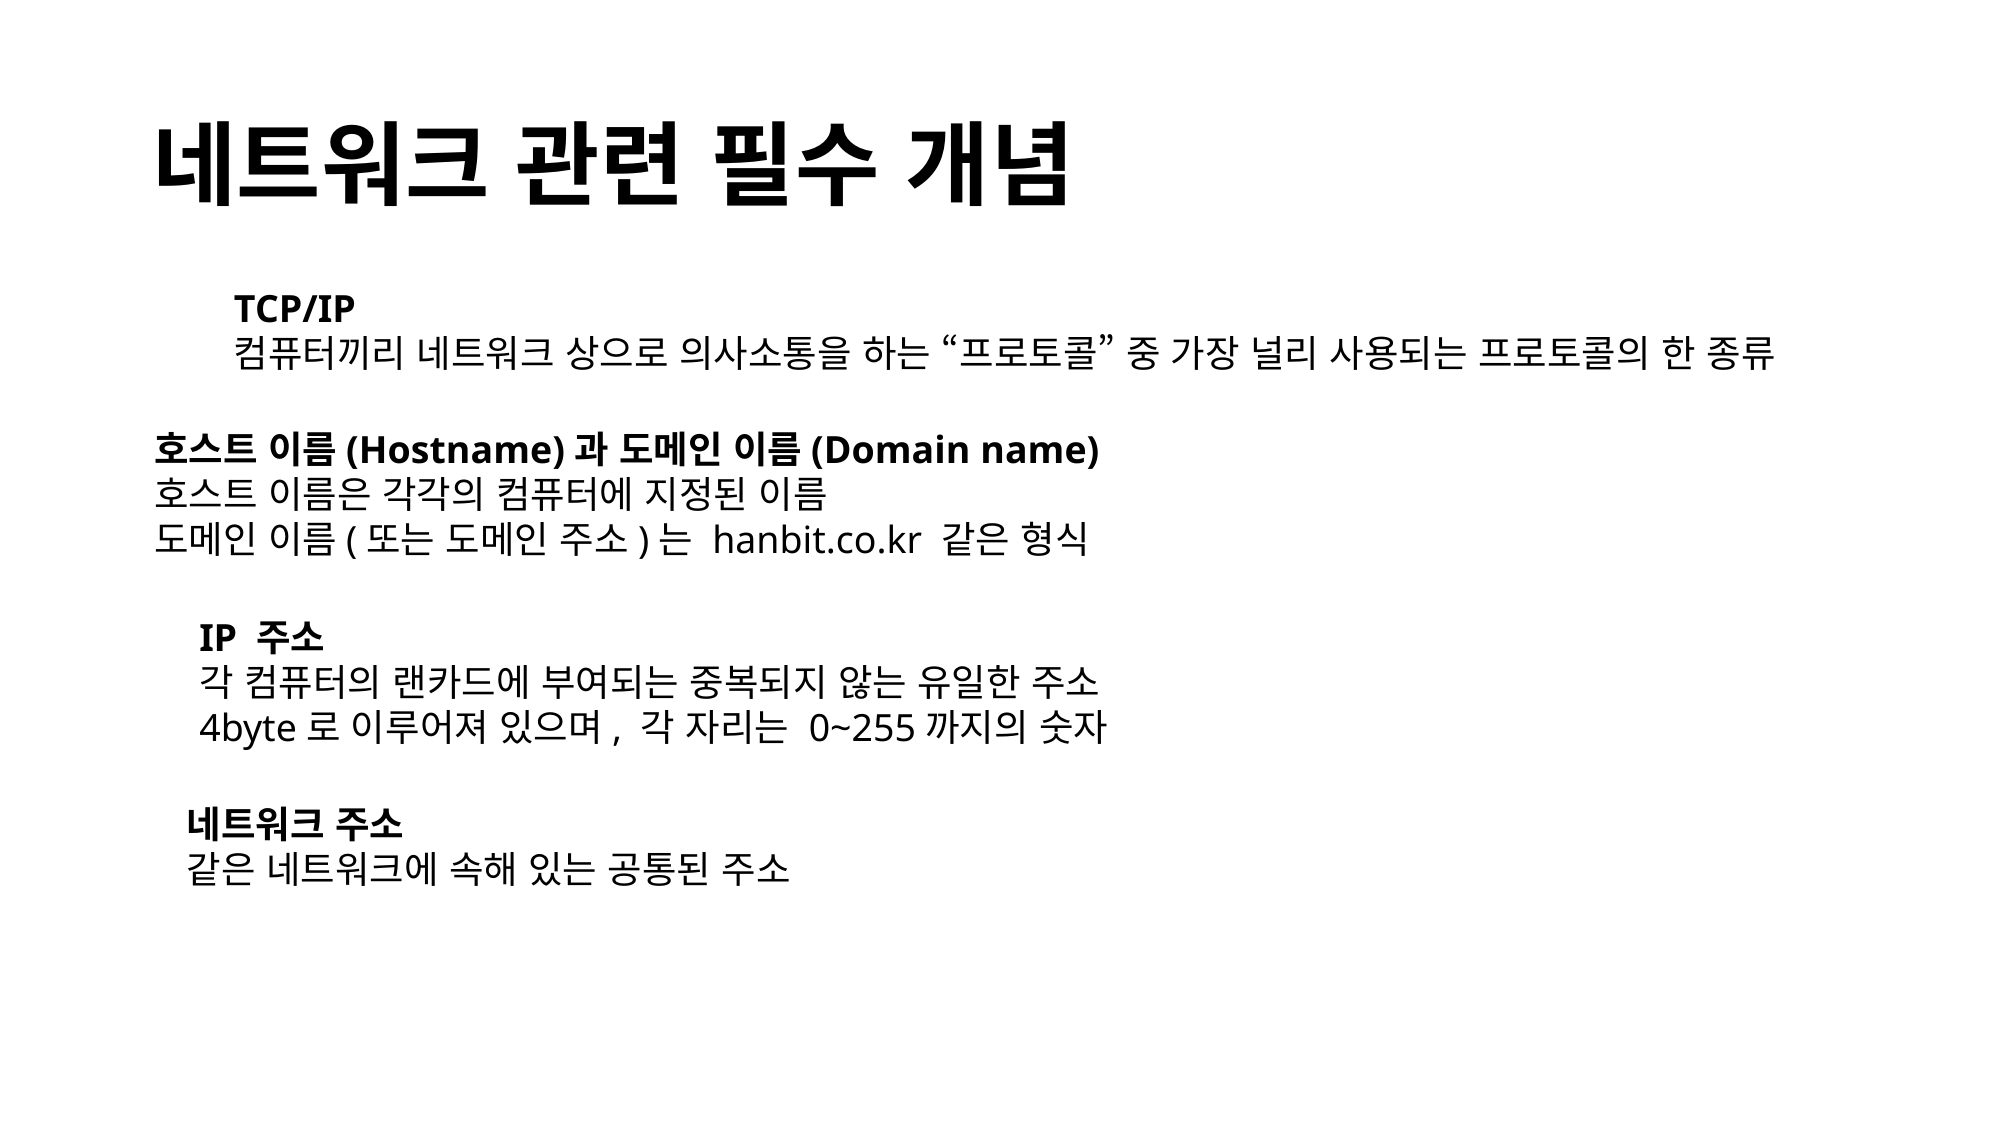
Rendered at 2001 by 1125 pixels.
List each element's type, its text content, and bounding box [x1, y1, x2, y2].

text_box IP 주소 각 컴퓨터의 랜카드에 부여되는 중복되지 않는 유일한 주소 4byte로 이루어져 있으며, 각 자리는 0~255까지의 숫자 [184, 606, 1124, 756]
text_box 네트워크 주소 같은 네트워크에 속해 있는 공통된 주소 [171, 793, 807, 898]
text_box TCP/IP 컴퓨터끼리 네트워크 상으로 의사소통을 하는 “프로토콜” 중 가장 널리 사용되는 프로토콜의 한 종류 [219, 277, 1791, 382]
text_box 호스트 이름(Hostname)과 도메인 이름(Domain name) 호스트 이름은 각각의 컴퓨터에 지정된 이름 도메인 이름(또는 도메인 주소)는 hanbit.co.kr 같은 형식 [139, 418, 1115, 569]
title 네트워크 관련 필수 개념 [137, 59, 1863, 278]
